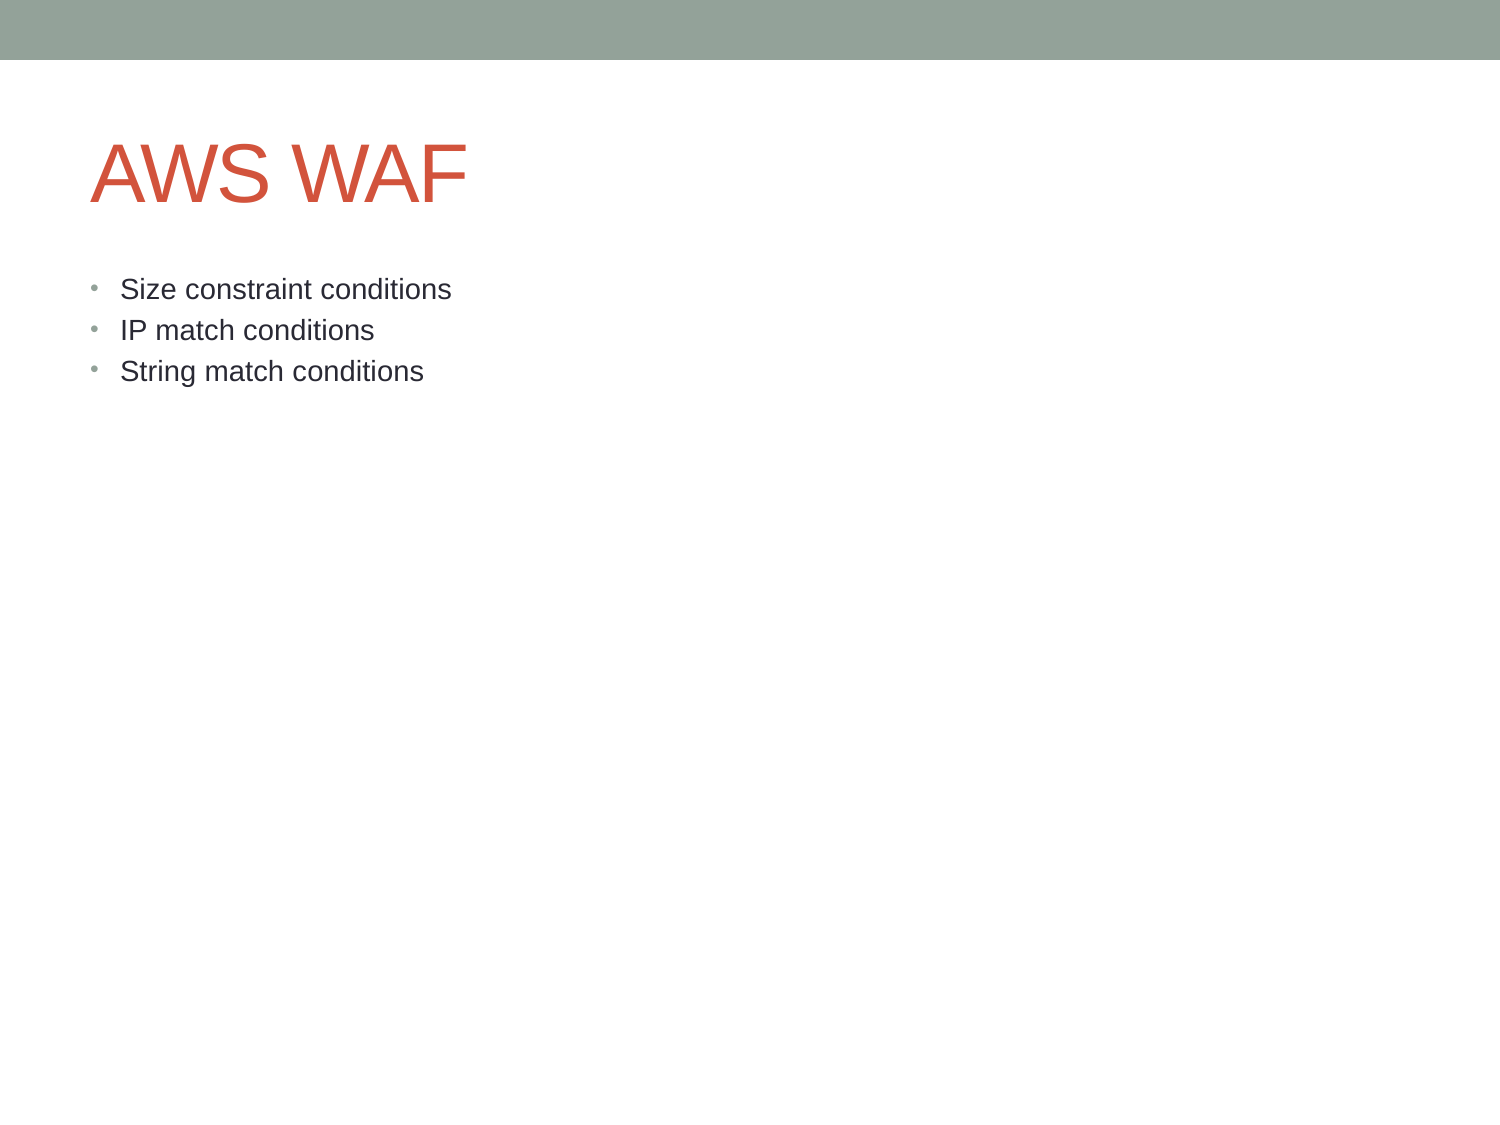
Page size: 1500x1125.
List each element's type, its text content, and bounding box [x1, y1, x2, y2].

list Size constraint conditions IP match conditions String match conditions [75, 262, 1425, 1063]
title AWS WAF [75, 87, 1425, 250]
